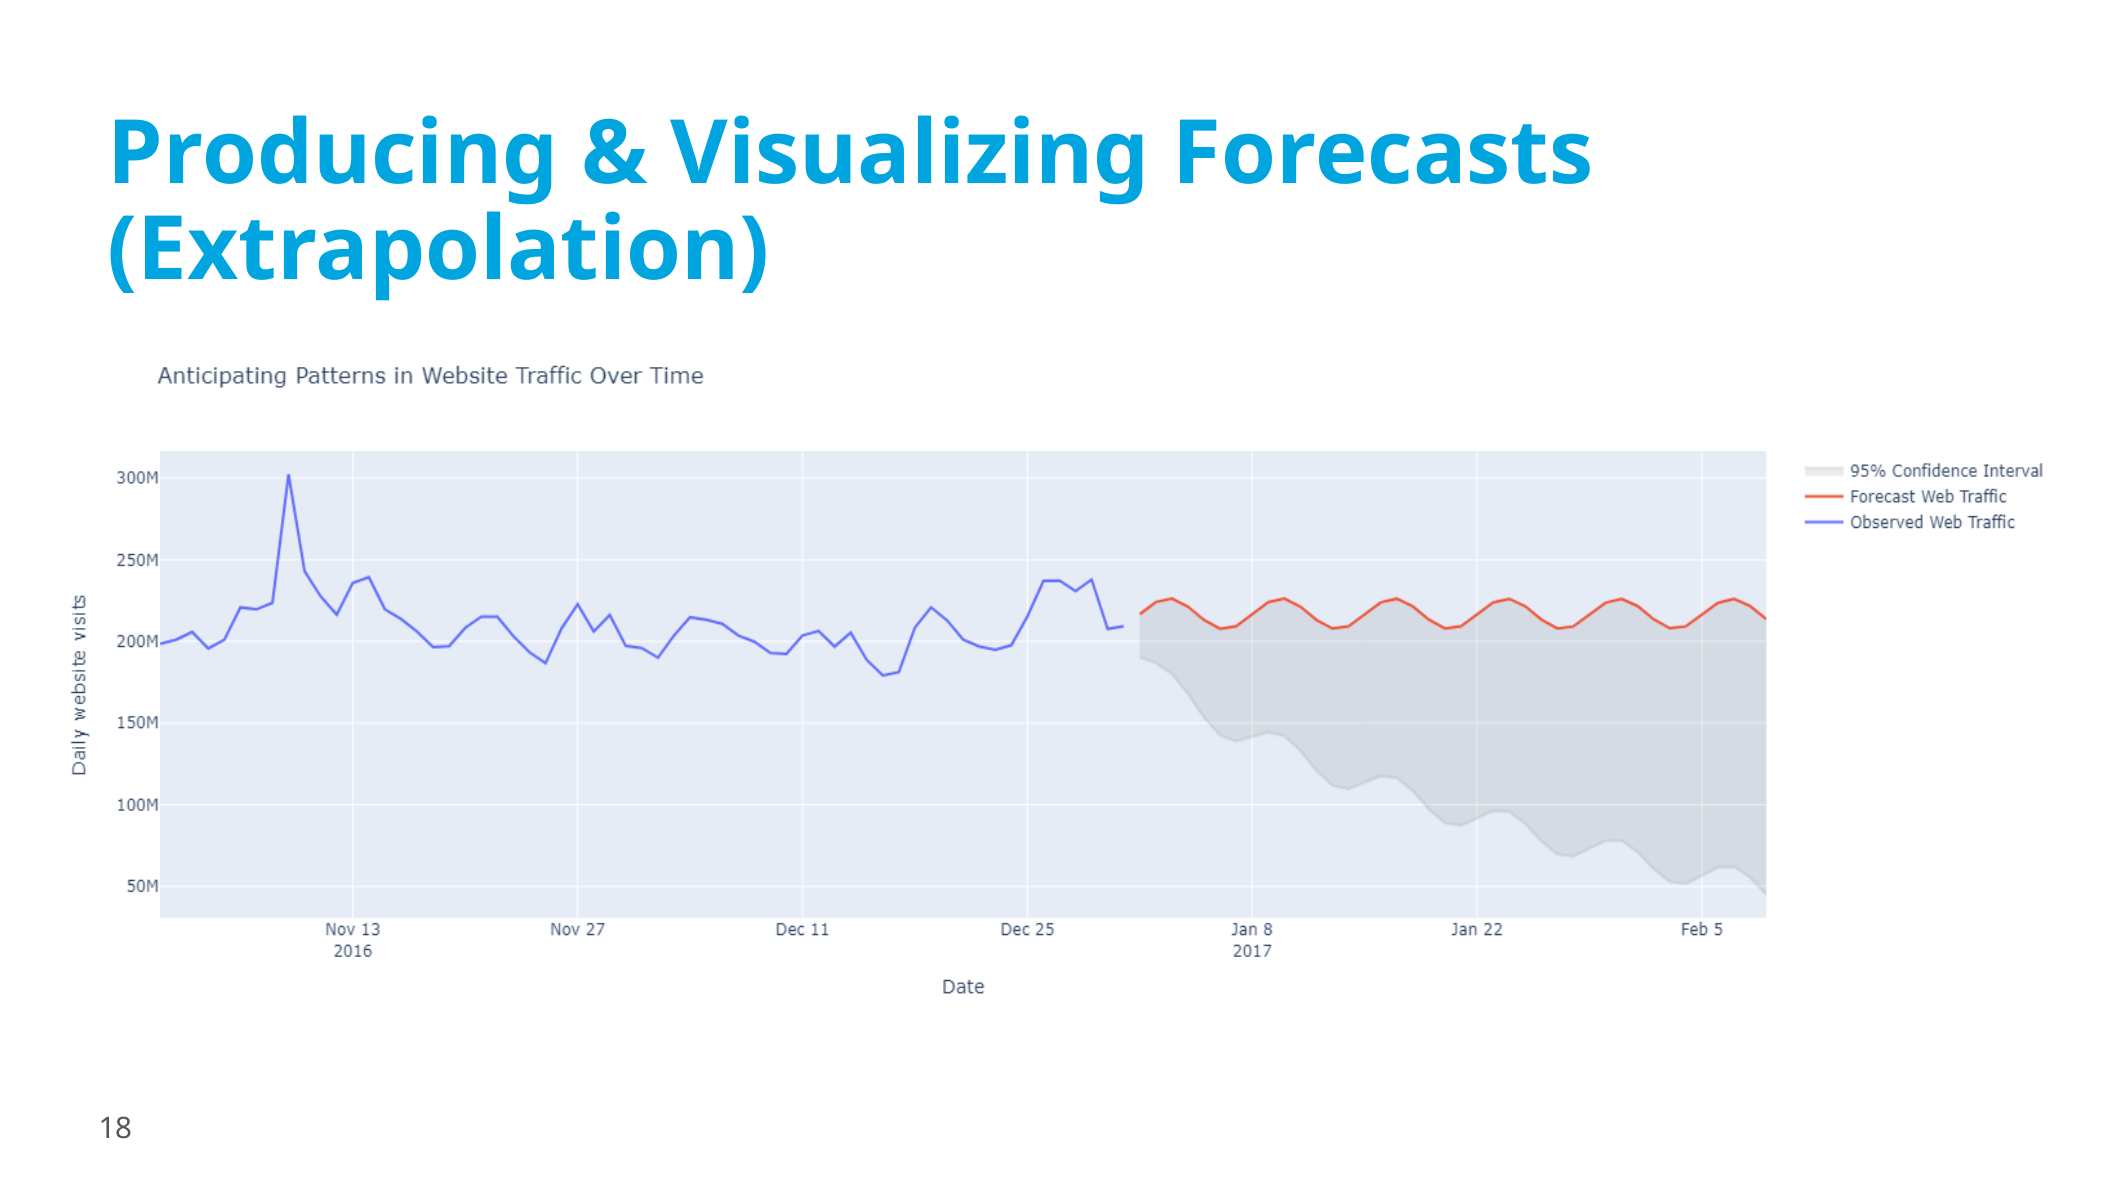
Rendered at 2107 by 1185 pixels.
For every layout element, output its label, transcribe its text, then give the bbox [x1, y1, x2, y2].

slide_number 18 [83, 1101, 230, 1138]
title Producing & Visualizing Forecasts (Extrapolation) [107, 107, 2016, 242]
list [57, 316, 2067, 1026]
